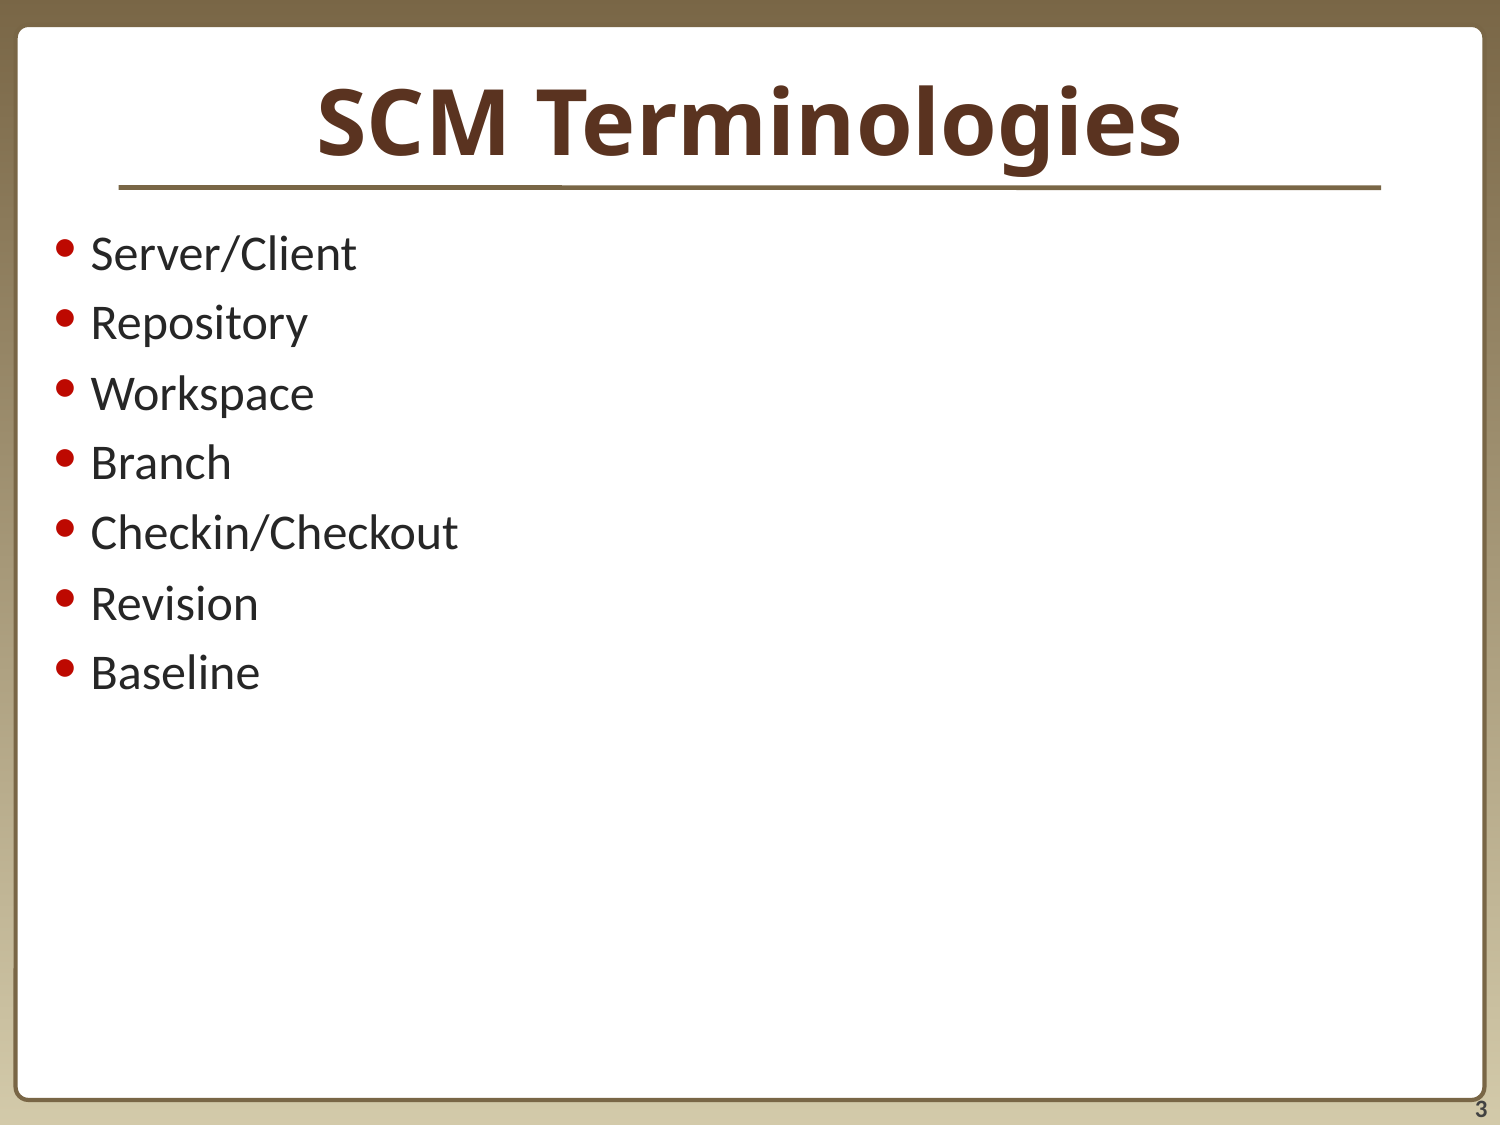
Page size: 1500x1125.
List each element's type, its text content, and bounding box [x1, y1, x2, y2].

title SCM Terminologies [0, 24, 1500, 212]
list Server/Client Repository Workspace Branch Checkin/Checkout Revision Baseline [0, 212, 1500, 963]
